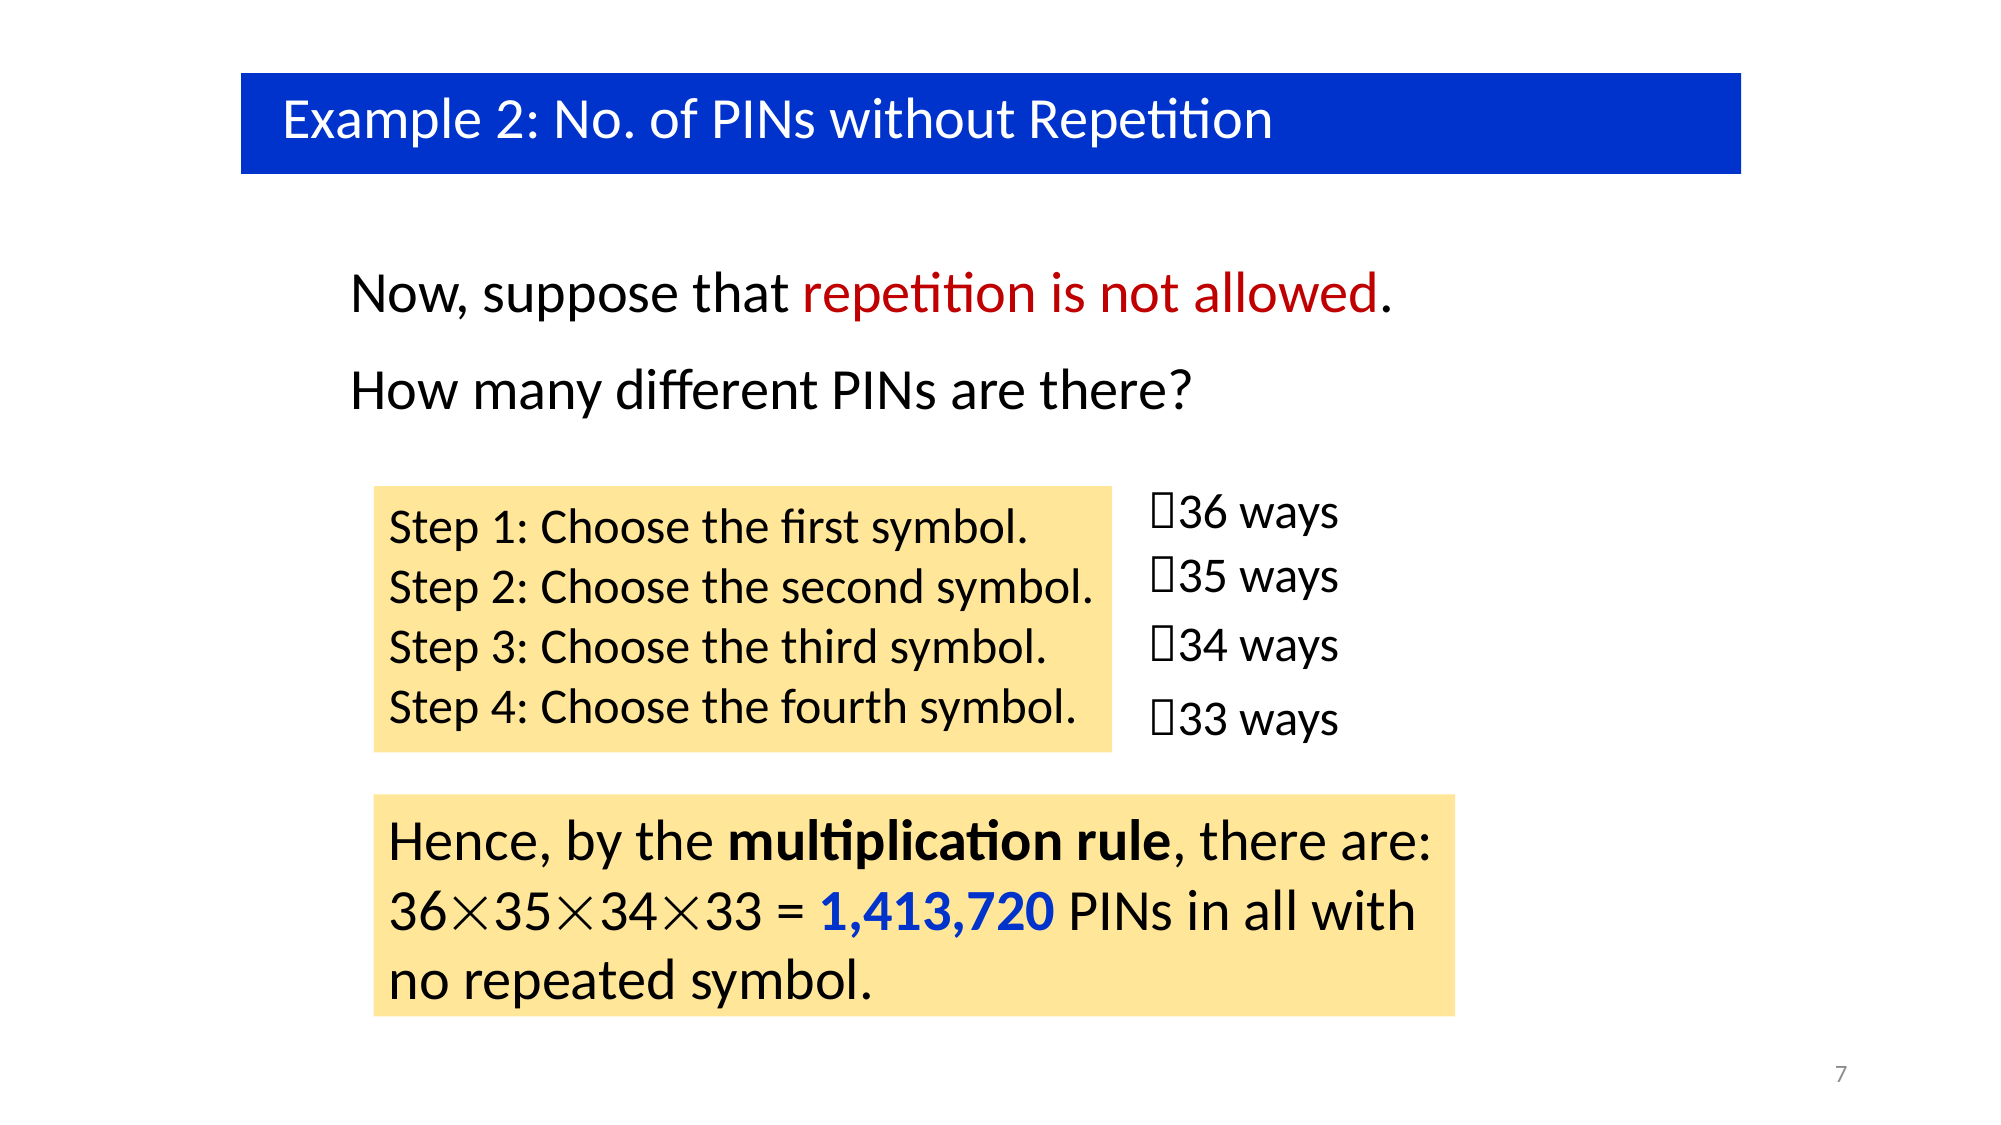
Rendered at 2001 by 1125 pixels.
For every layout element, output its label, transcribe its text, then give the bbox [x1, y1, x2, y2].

text_box How many different PINs are there? [335, 343, 1647, 429]
text_box 35 ways [1132, 535, 1395, 604]
text_box Hence, by the multiplication rule, there are: 36353433 = 1,413,720 PINs in all with no repeated symbol. [373, 794, 1456, 1017]
text_box 34 ways [1132, 604, 1395, 677]
text_box 33 ways [1132, 677, 1395, 753]
text_box Now, suppose that repetition is not allowed. [335, 246, 1647, 332]
slide_number 7 [1412, 1042, 1863, 1103]
text_box 36 ways [1132, 470, 1395, 535]
text_box Step 1: Choose the first symbol. Step 2: Choose the second symbol. Step 3: Choose the third symbol. Step 4: Choose the fourth symbol. [373, 486, 1113, 753]
text_box Example 2: No. of PINs without Repetition [241, 73, 1742, 174]
